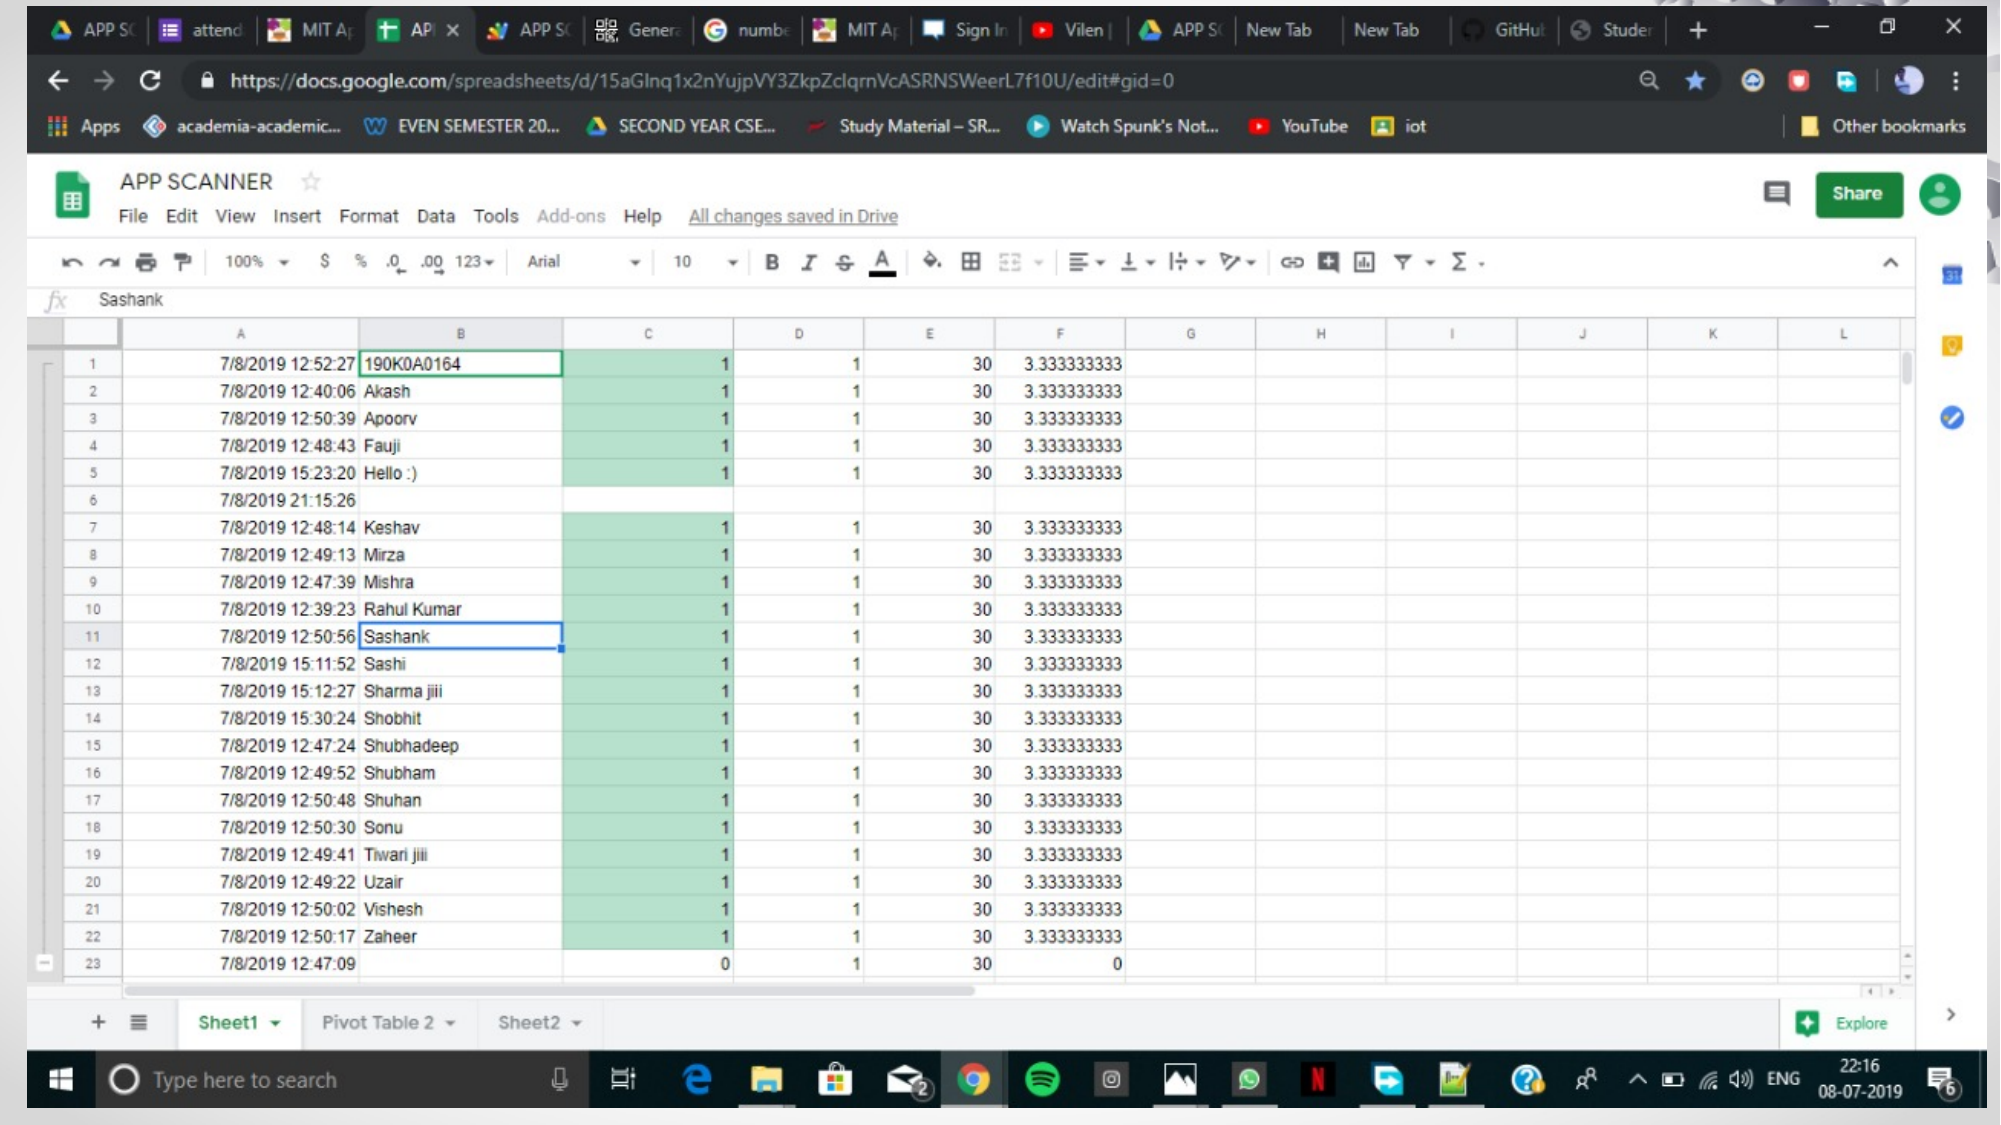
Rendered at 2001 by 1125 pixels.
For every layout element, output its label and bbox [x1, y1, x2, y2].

picture [0, 0, 2000, 1125]
list [27, 6, 1987, 1108]
